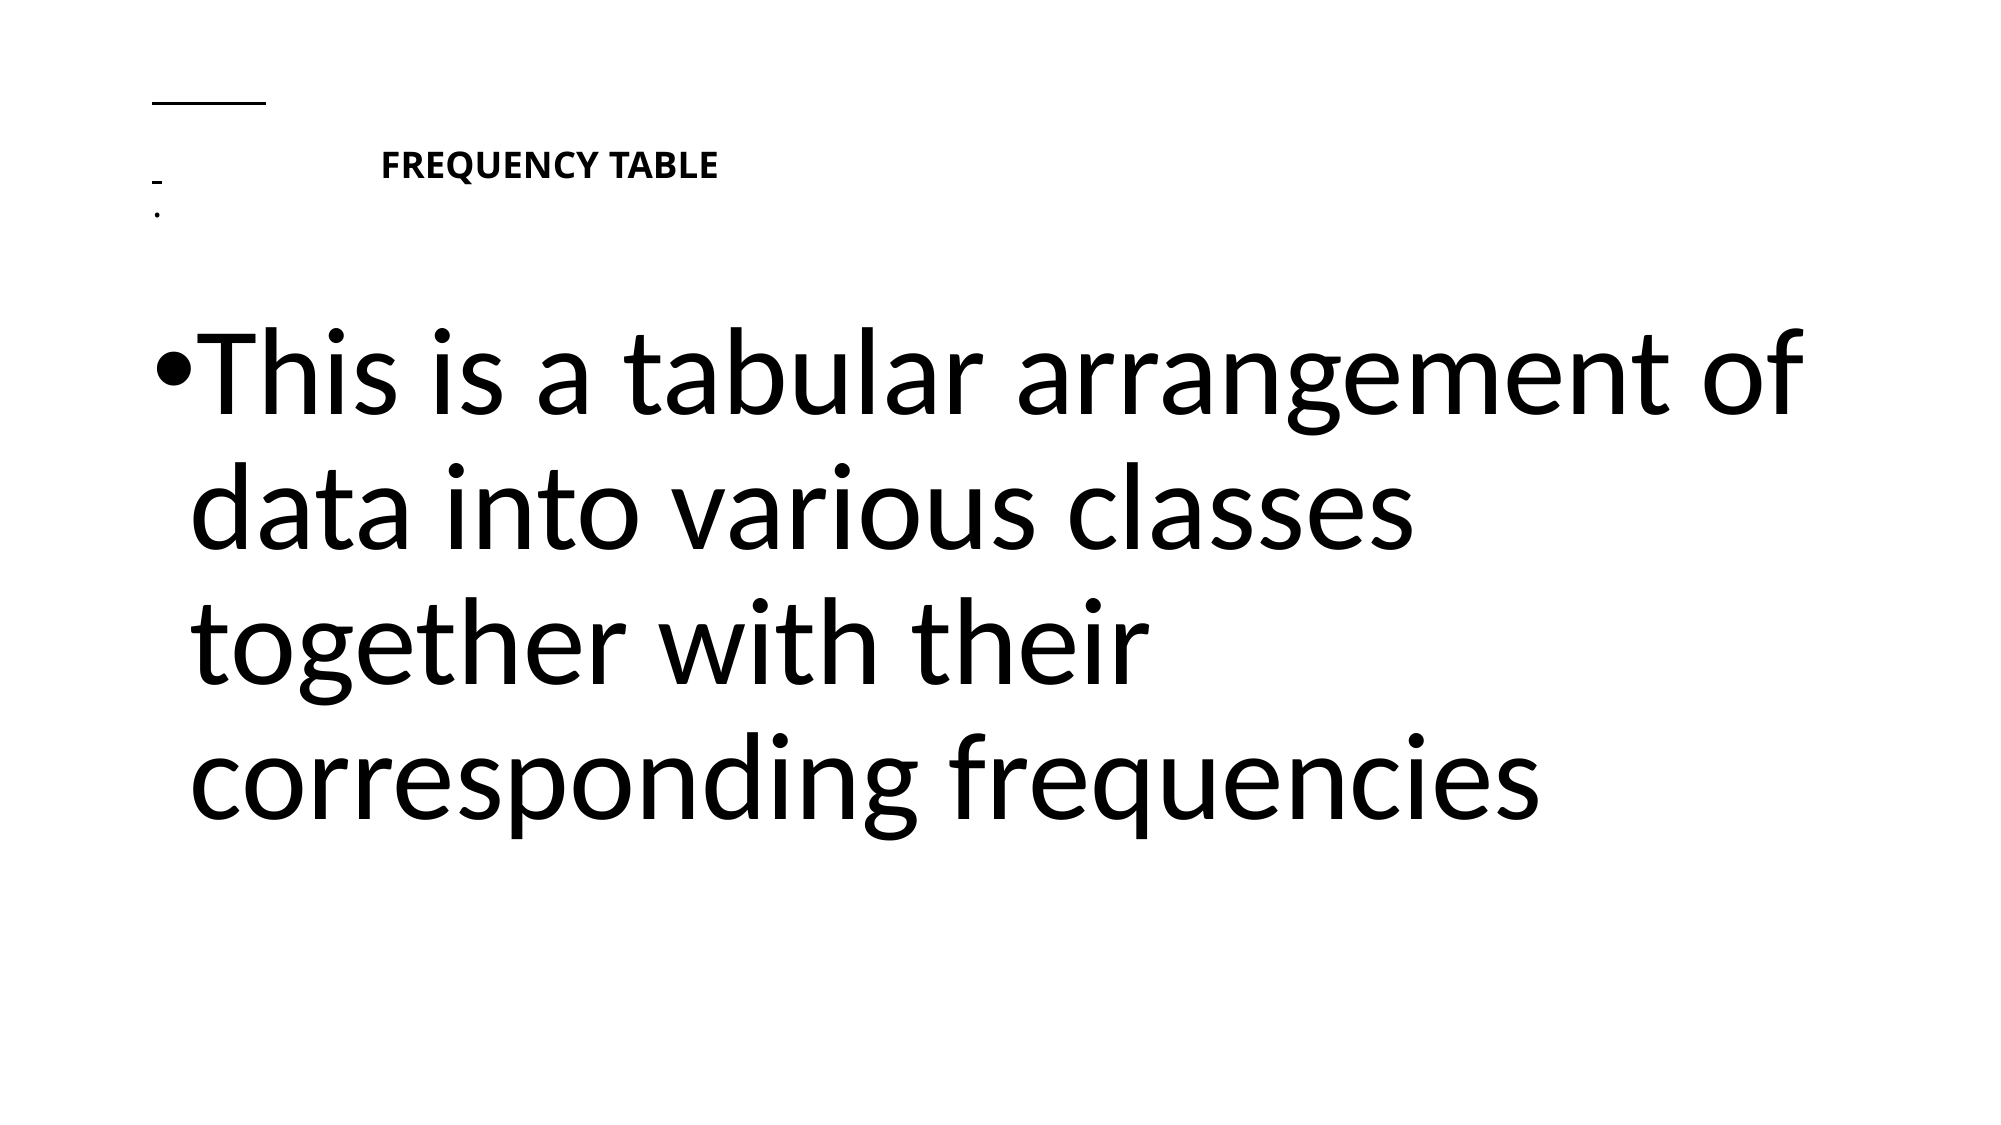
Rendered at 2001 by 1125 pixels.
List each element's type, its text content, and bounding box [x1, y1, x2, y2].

title FREQUENCY TABLE . [137, 59, 1863, 278]
list This is a tabular arrangement of data into various classes together with their corresponding frequencies [137, 299, 1863, 1014]
